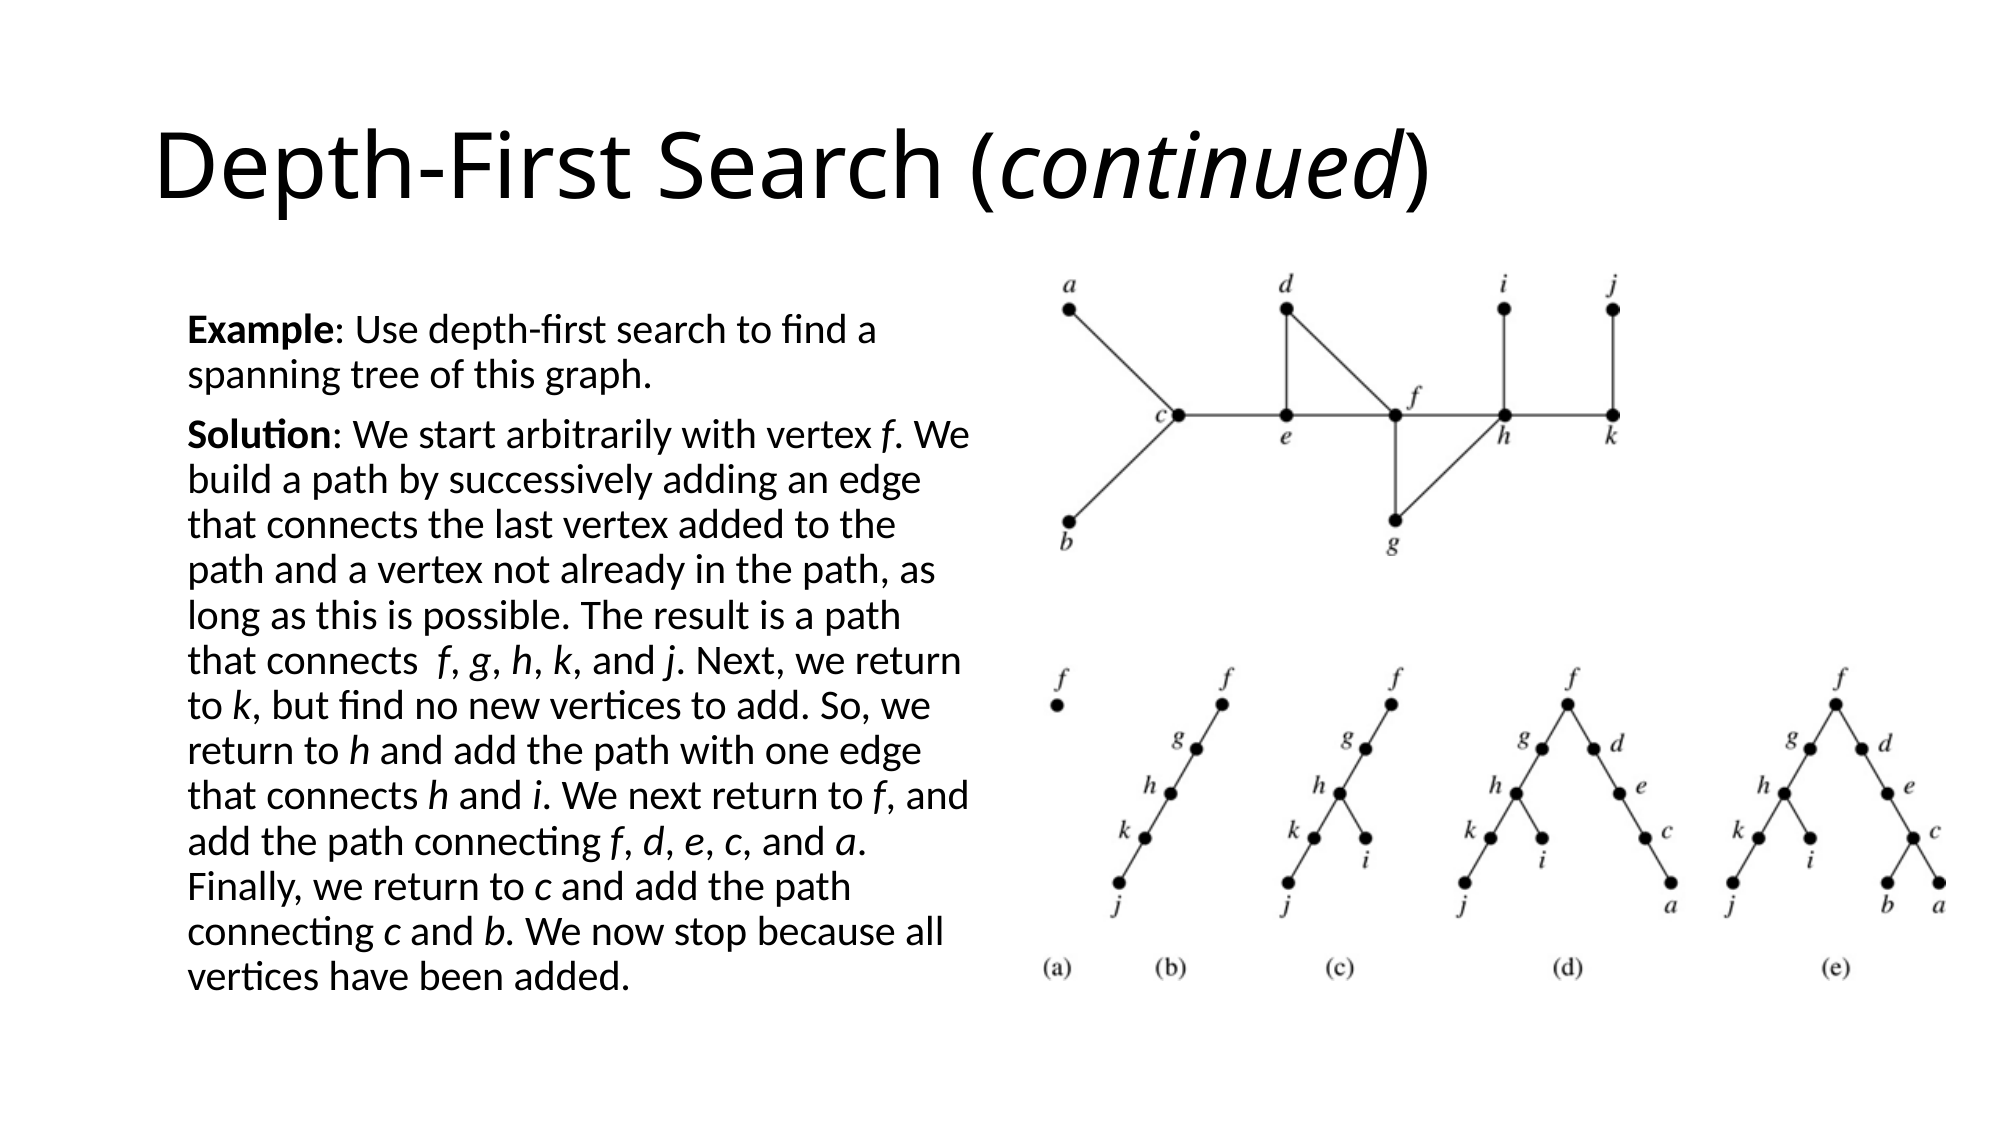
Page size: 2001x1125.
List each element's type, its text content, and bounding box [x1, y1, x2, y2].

title Depth-First Search (continued) [137, 59, 1863, 278]
picture [1043, 664, 1946, 981]
picture [1060, 270, 1620, 556]
list Example: Use depth-first search to find a spanning tree of this graph. Solution: We start arbitrarily with vertex f. We build a path by successively adding an edge that connects the last vertex added to the path and a vertex not already in the path, as long as this is possible. The result is a path that connects f, g, h, k, and j. Next, we return to k, but find no new vertices to add. So, we return to h and add the path with one edge that connects h and i. We next return to f, and add the path connecting f, d, e, c, and a. Finally, we return to c and add the path connecting c and b. We now stop because all vertices have been added. [137, 299, 988, 1014]
